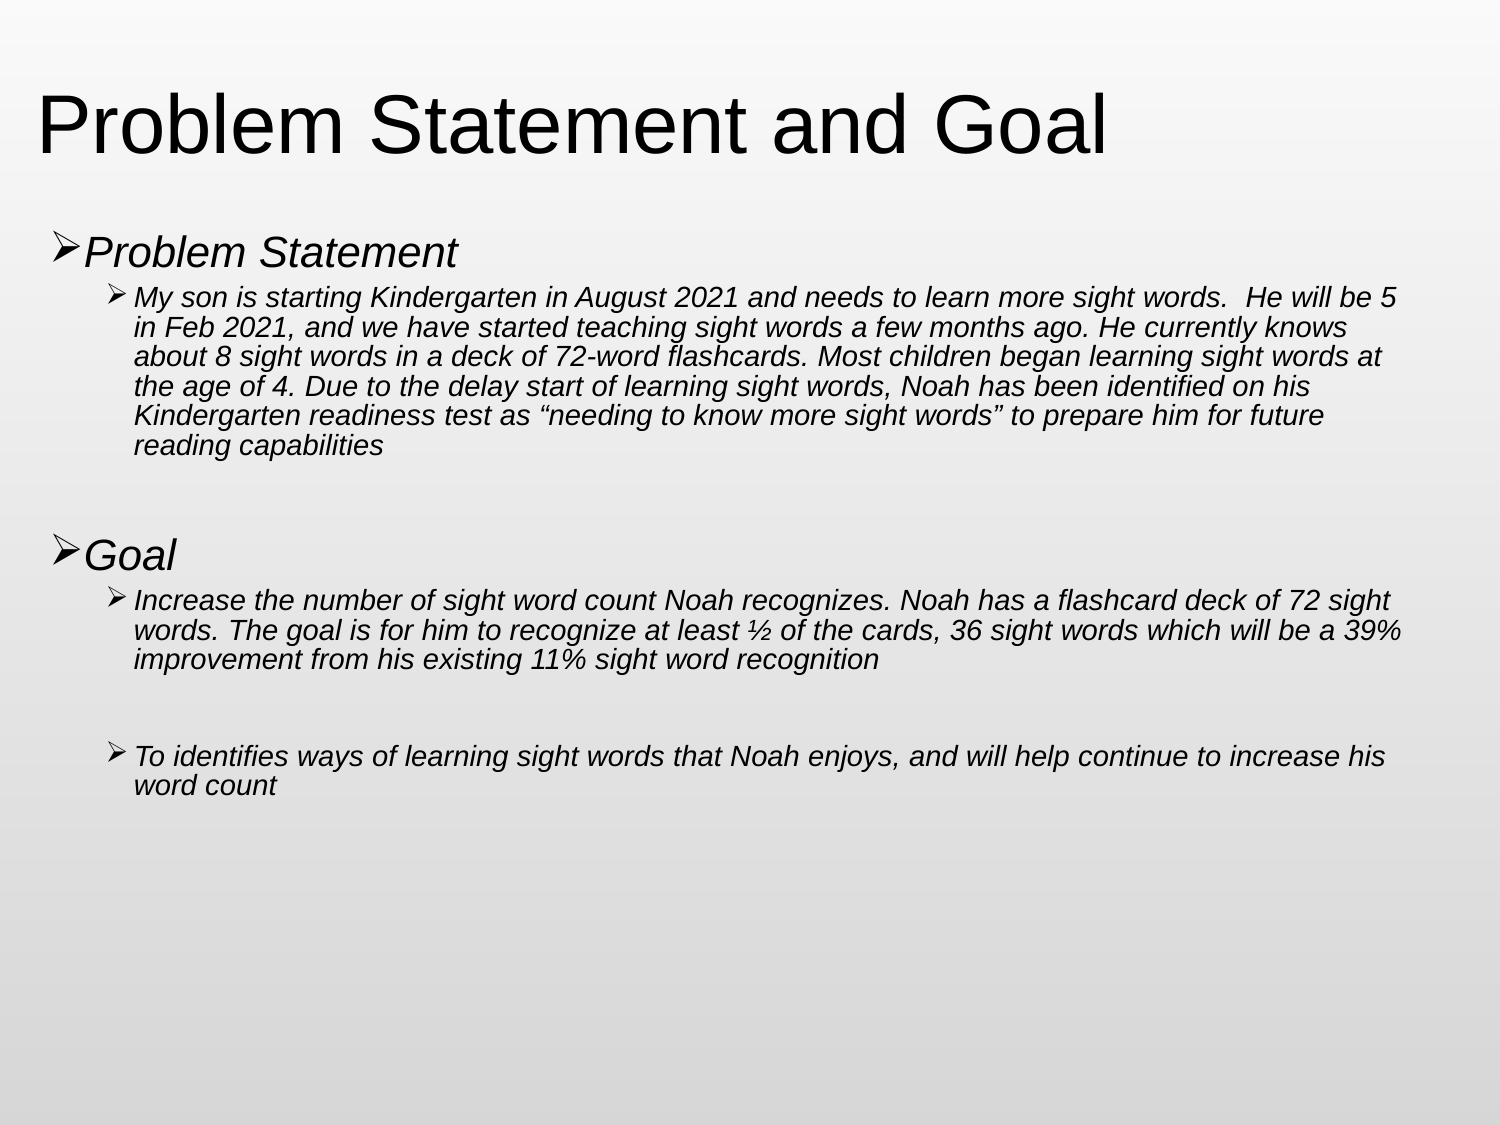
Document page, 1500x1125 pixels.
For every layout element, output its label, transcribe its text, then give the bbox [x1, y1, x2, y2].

title Problem Statement and Goal [21, 19, 1471, 237]
list Problem Statement My son is starting Kindergarten in August 2021 and needs to learn more sight words. He will be 5 in Feb 2021, and we have started teaching sight words a few months ago. He currently knows about 8 sight words in a deck of 72-word flashcards. Most children began learning sight words at the age of 4. Due to the delay start of learning sight words, Noah has been identified on his Kindergarten readiness test as “needing to know more sight words” to prepare him for future reading capabilities Goal Increase the number of sight word count Noah recognizes. Noah has a flashcard deck of 72 sight words. The goal is for him to recognize at least ½ of the cards, 36 sight words which will be a 39% improvement from his existing 11% sight word recognition To identifies ways of learning sight words that Noah enjoys, and will help continue to increase his word count [34, 224, 1439, 1043]
